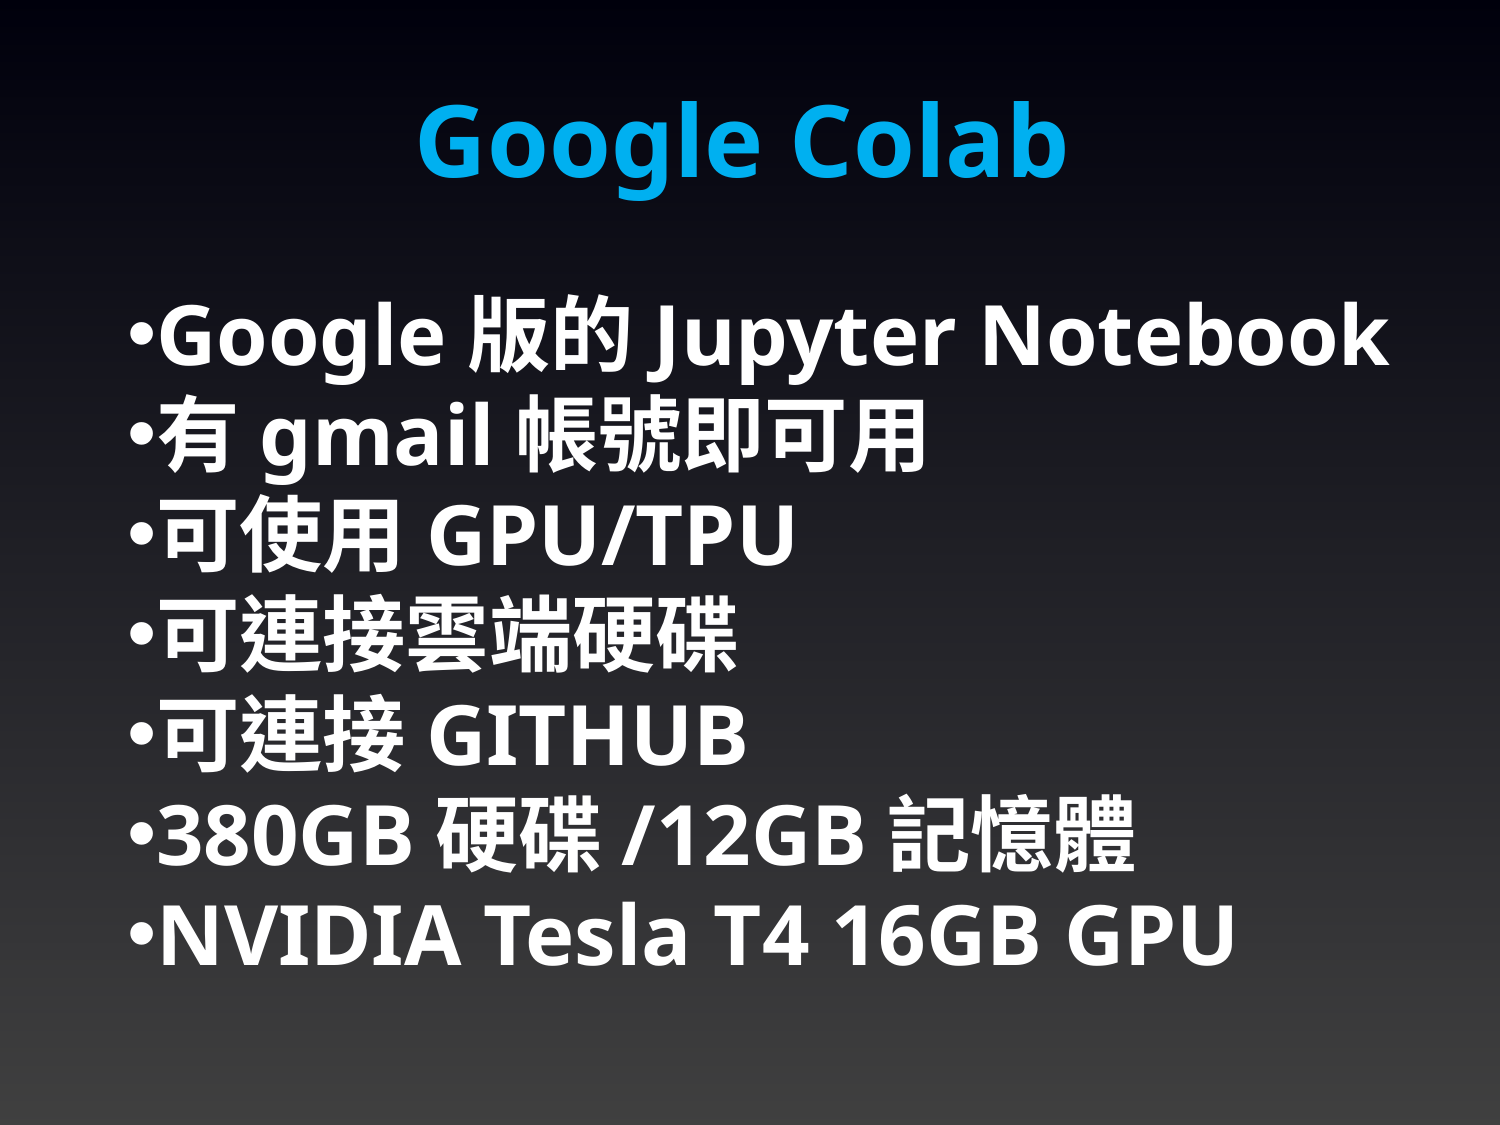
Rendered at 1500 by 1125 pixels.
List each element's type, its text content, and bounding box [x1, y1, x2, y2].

text_box Google版的Jupyter Notebook 有gmail帳號即可用 可使用GPU/TPU 可連接雲端硬碟 可連接GITHUB 380GB硬碟/12GB記憶體 NVIDIA Tesla T4 16GB GPU [112, 275, 1438, 990]
list Google Colab [399, 50, 1238, 213]
